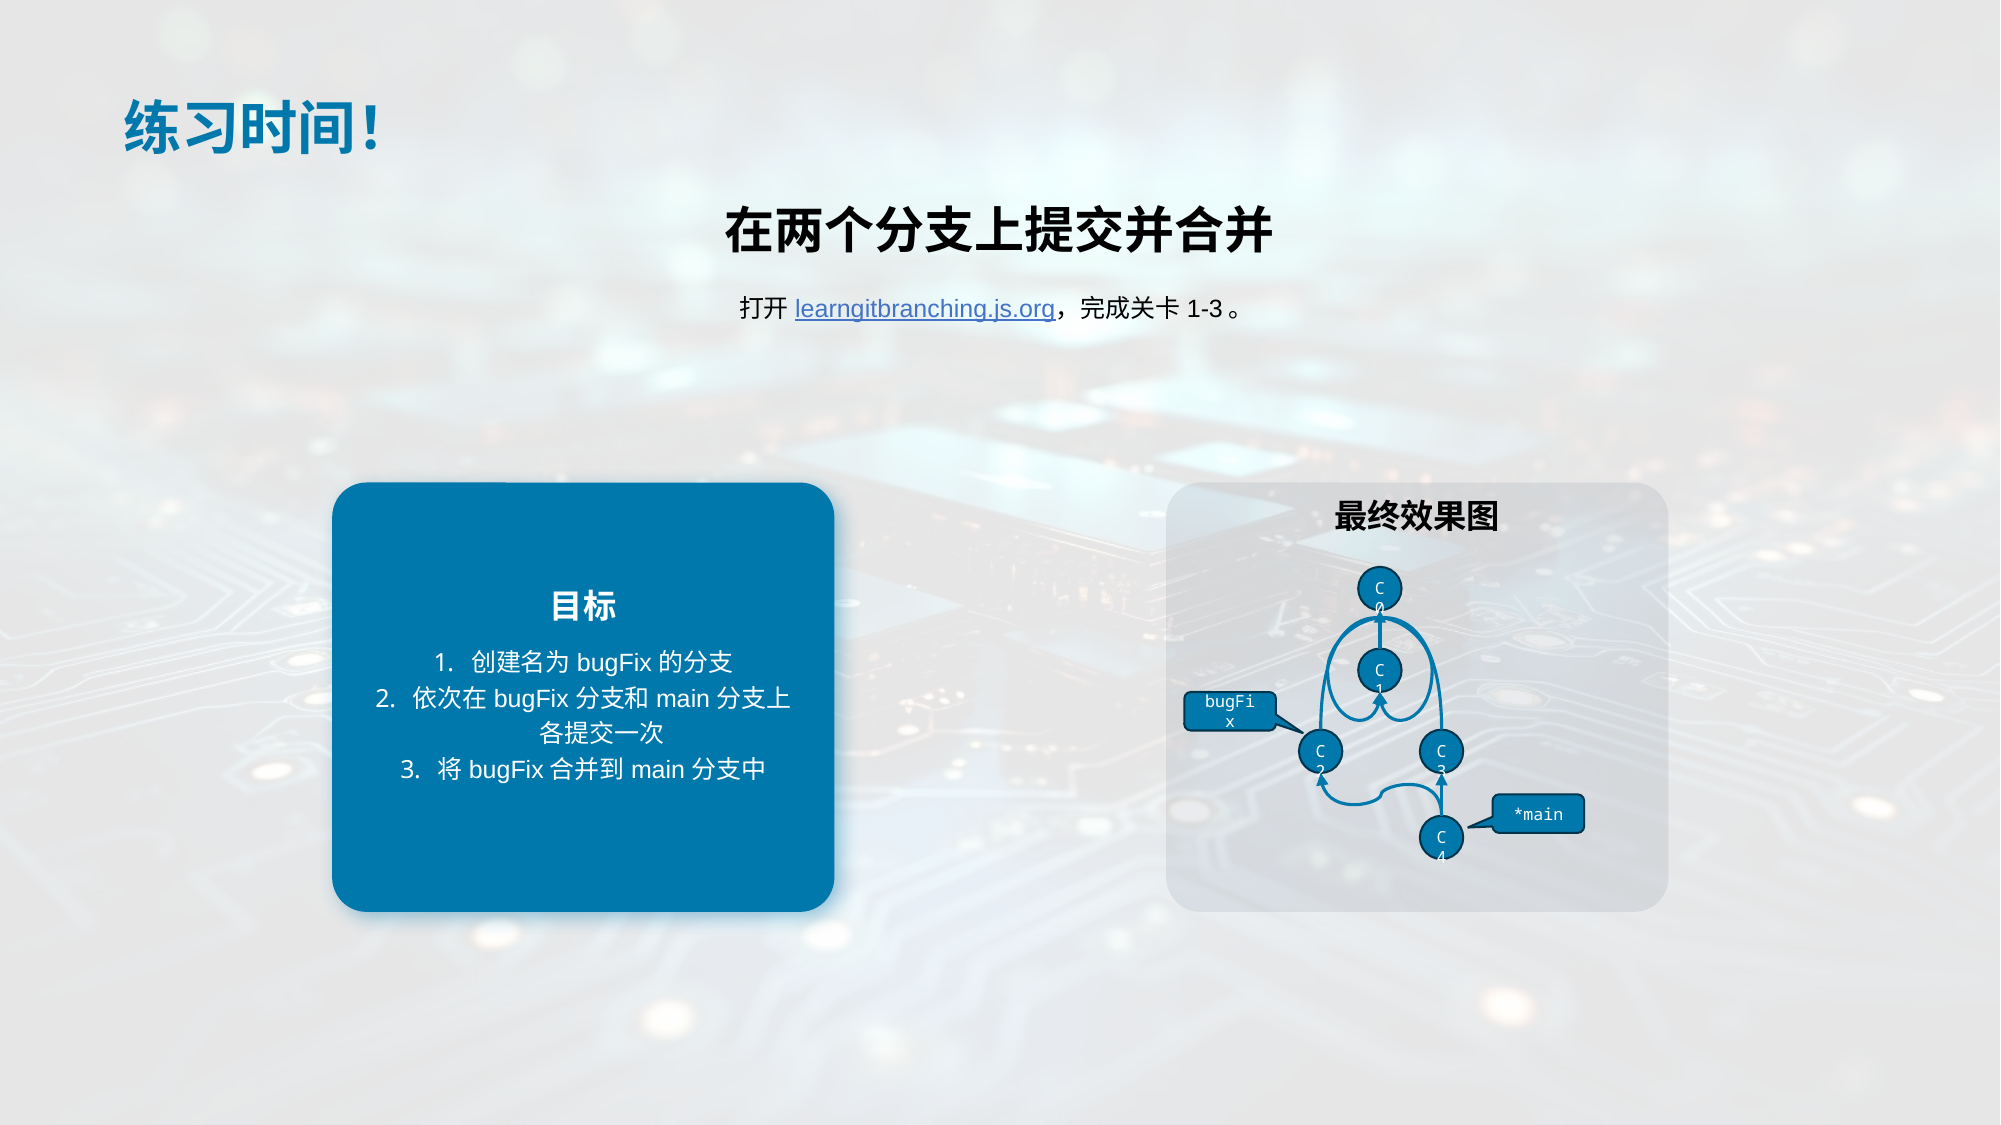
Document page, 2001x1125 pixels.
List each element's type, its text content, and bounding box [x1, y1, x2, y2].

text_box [1359, 733, 1403, 855]
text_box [1355, 566, 1405, 611]
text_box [1296, 729, 1345, 773]
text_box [1391, 679, 1430, 742]
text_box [1417, 729, 1466, 773]
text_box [108, 190, 1890, 912]
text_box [1417, 815, 1466, 860]
title 练习时间！ [108, 0, 1890, 169]
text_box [1355, 648, 1405, 692]
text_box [1331, 681, 1370, 741]
